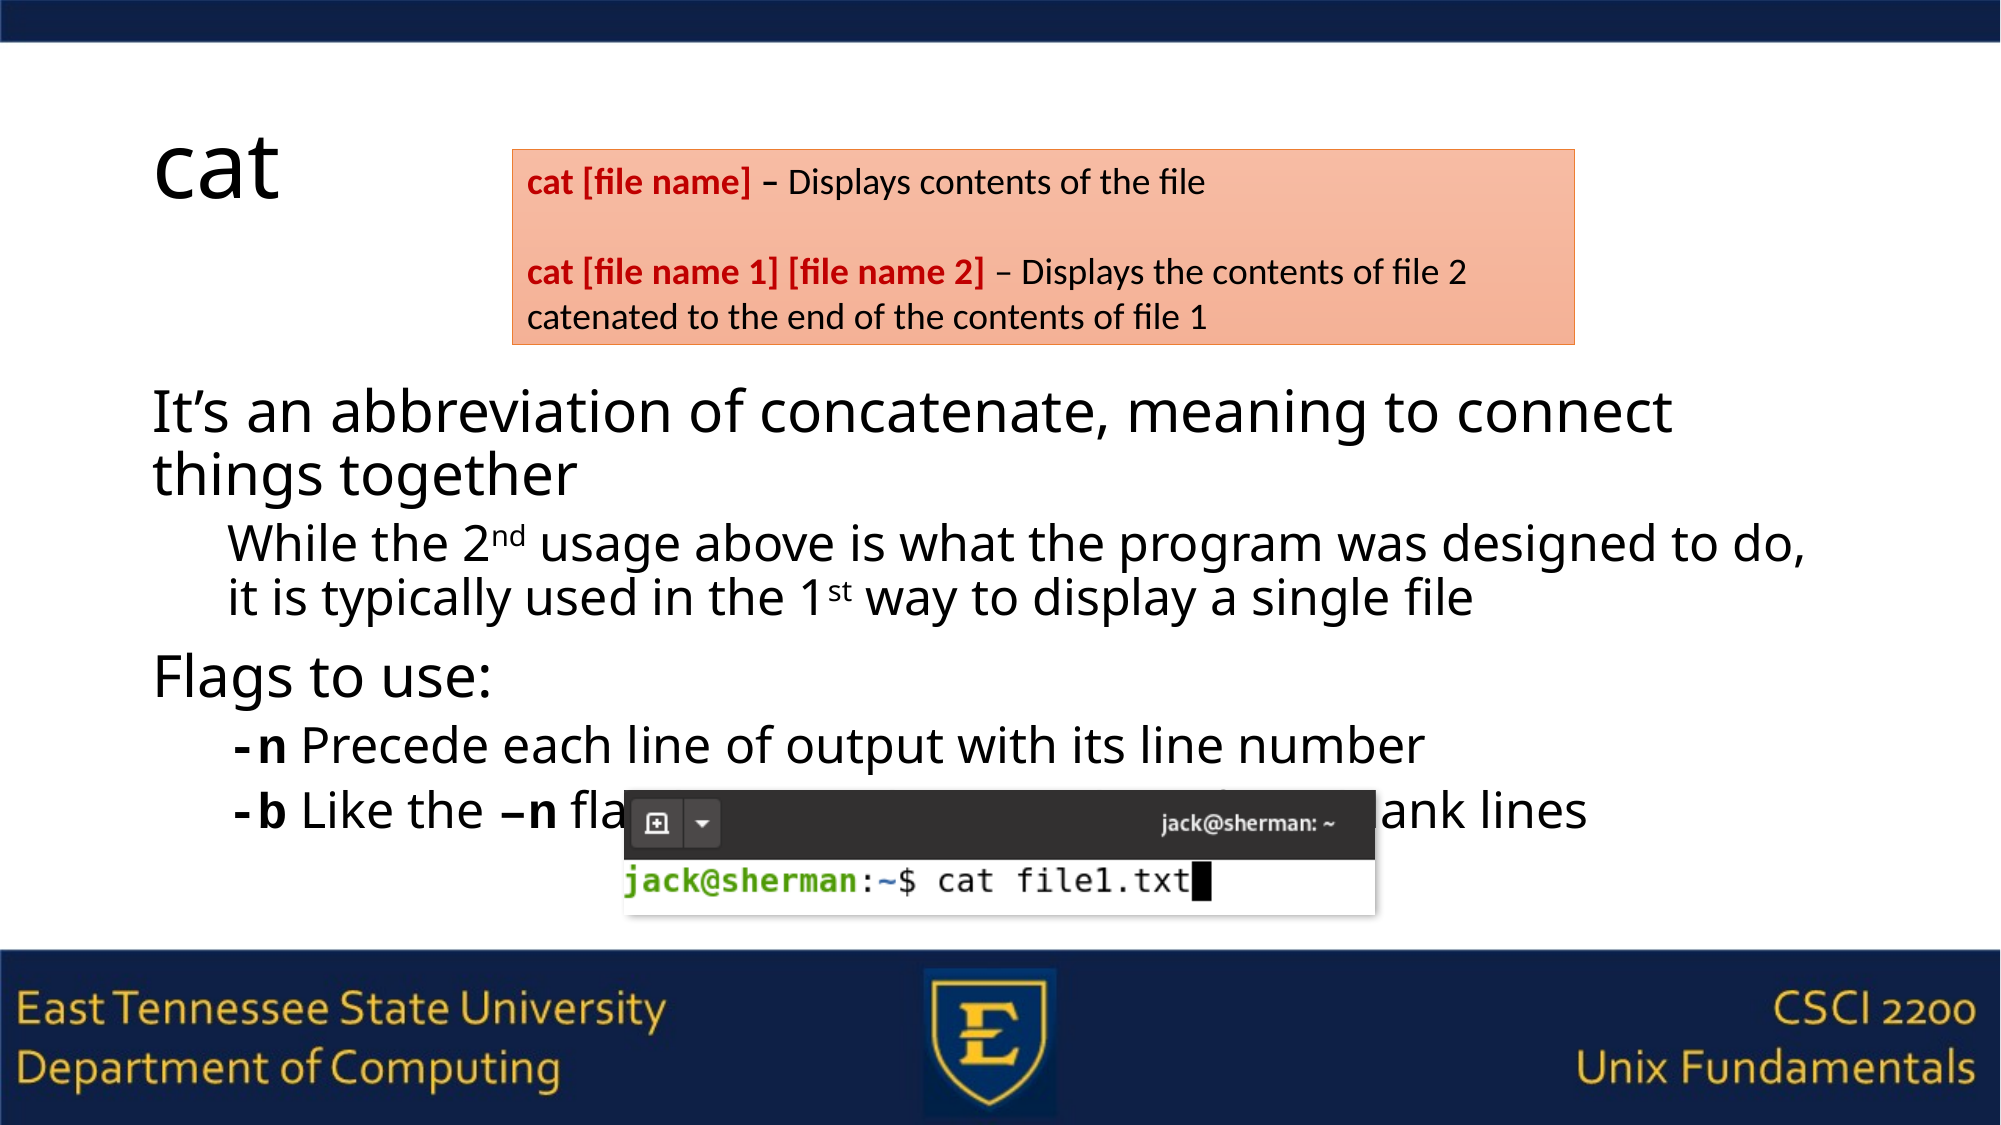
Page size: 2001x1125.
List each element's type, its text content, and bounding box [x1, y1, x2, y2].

list It’s an abbreviation of concatenate, meaning to connect things together While the 2nd usage above is what the program was designed to do, it is typically used in the 1st way to display a single file Flags to use: -n Precede each line of output with its line number -b Like the –n flag but omit line numbers from blank lines [137, 375, 1863, 920]
title cat [137, 59, 1863, 278]
text_box cat [file name] – Displays contents of the file cat [file name 1] [file name 2] – Displays the contents of file 2 catenated to the end of the contents of file 1 [512, 149, 1575, 345]
picture [0, 0, 2001, 1125]
